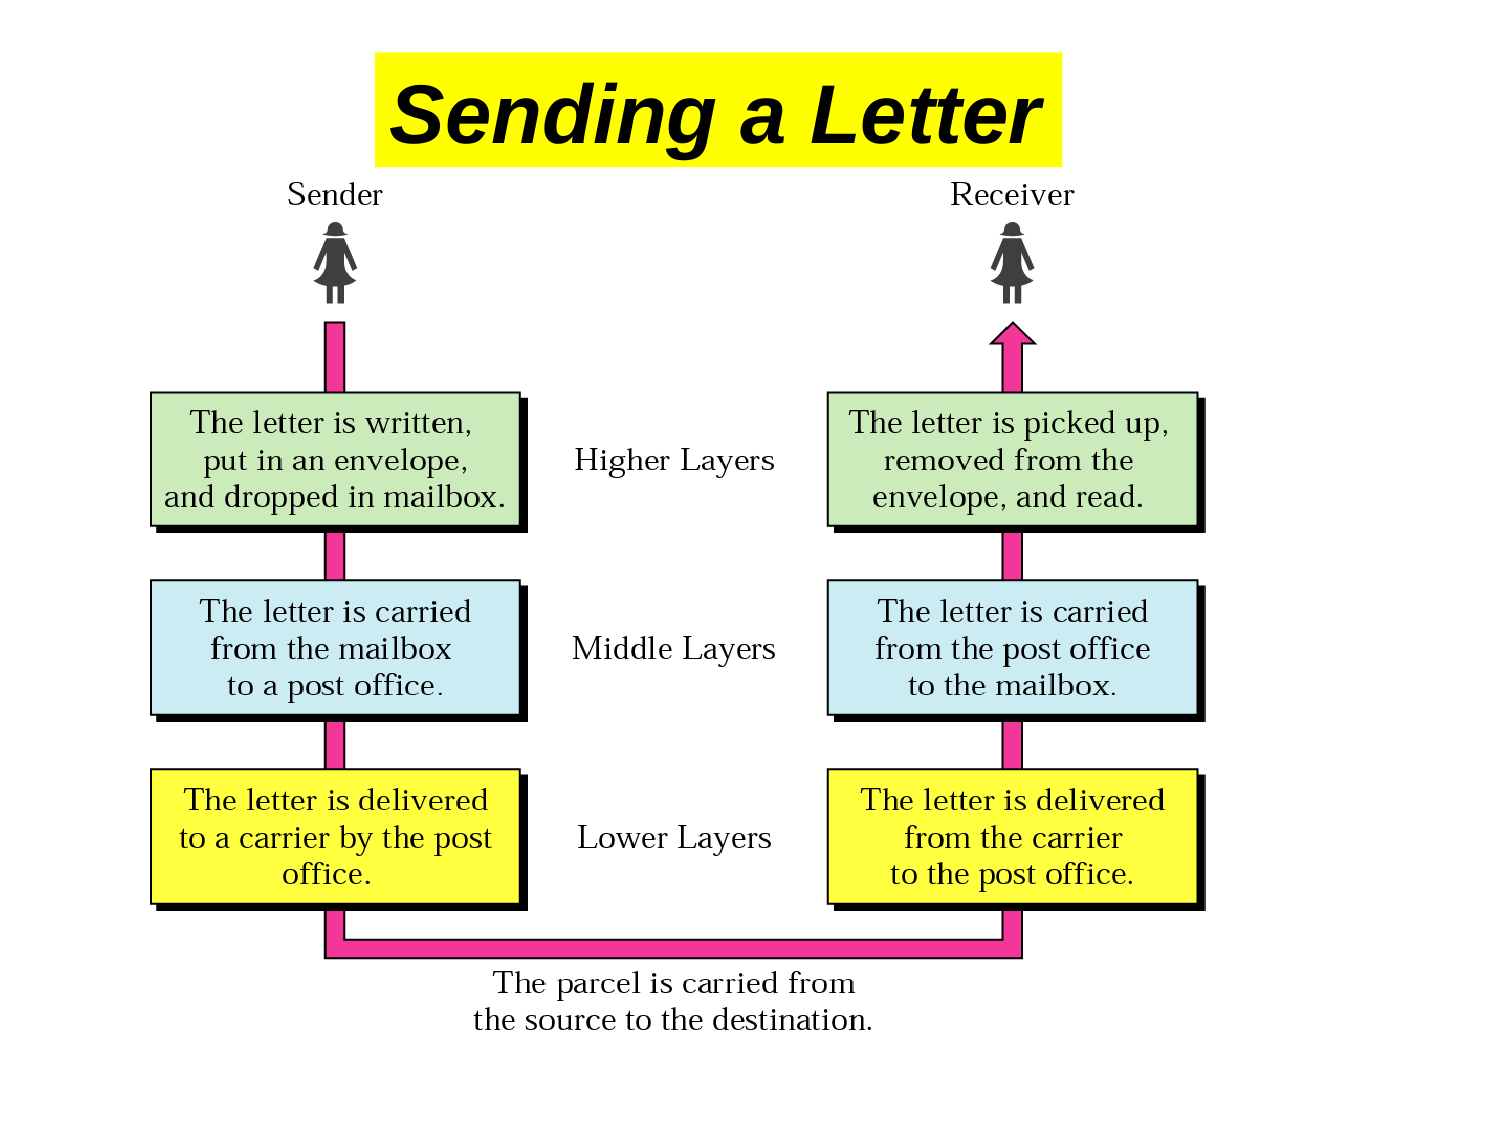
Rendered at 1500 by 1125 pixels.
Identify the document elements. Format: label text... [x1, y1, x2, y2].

text_box Sending a Letter [374, 52, 1063, 168]
picture [149, 176, 1206, 1038]
